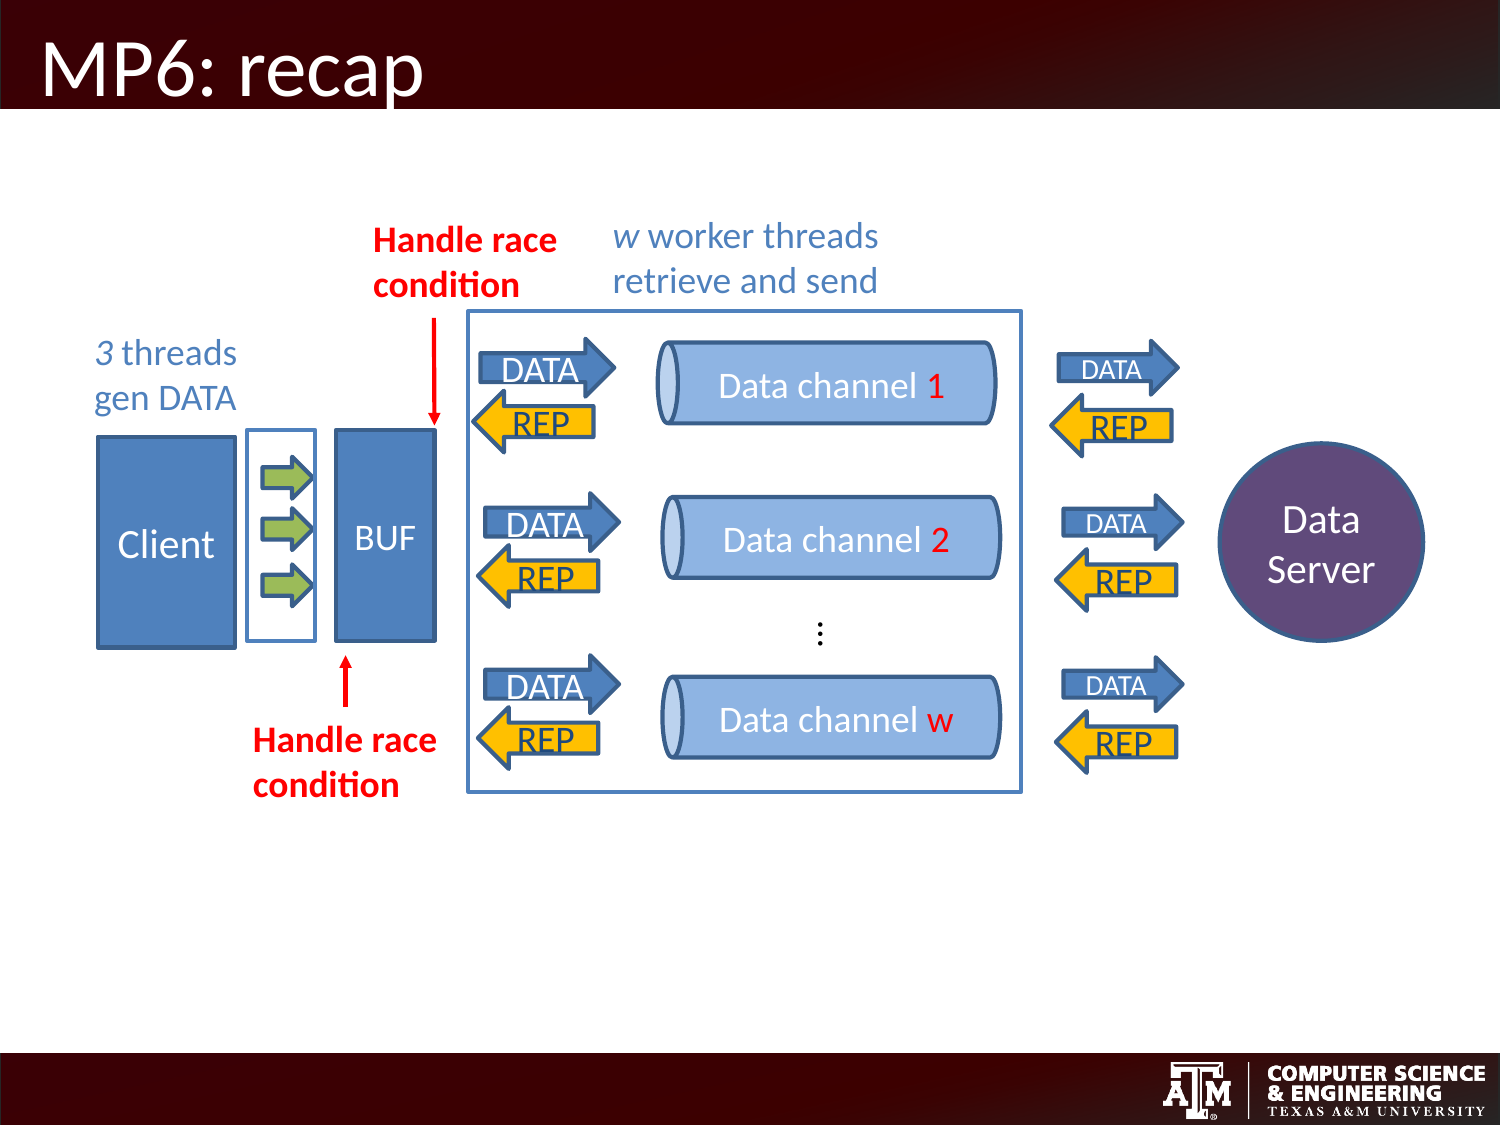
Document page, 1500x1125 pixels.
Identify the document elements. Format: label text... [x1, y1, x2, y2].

text_box DATA [1061, 655, 1185, 714]
picture [0, 0, 1500, 109]
text_box w worker threads retrieve and send [597, 203, 902, 309]
text_box REP [1053, 709, 1179, 775]
text_box [245, 428, 317, 643]
text_box 3 threads gen DATA [79, 320, 262, 425]
text_box REP [1053, 547, 1179, 613]
text_box DATA [1061, 493, 1185, 552]
text_box DATA [1056, 338, 1180, 397]
picture [0, 1053, 1500, 1125]
text_box Client [96, 435, 237, 650]
slide_number 3 [1074, 1042, 1425, 1103]
text_box Handle race condition [238, 707, 453, 812]
text_box [466, 309, 1023, 794]
text_box Handle race condition [358, 207, 573, 312]
text_box BUF [334, 428, 437, 643]
title MP6: recap [24, 2, 1467, 124]
text_box REP [1049, 392, 1174, 459]
text_box Data Server [1217, 441, 1426, 643]
